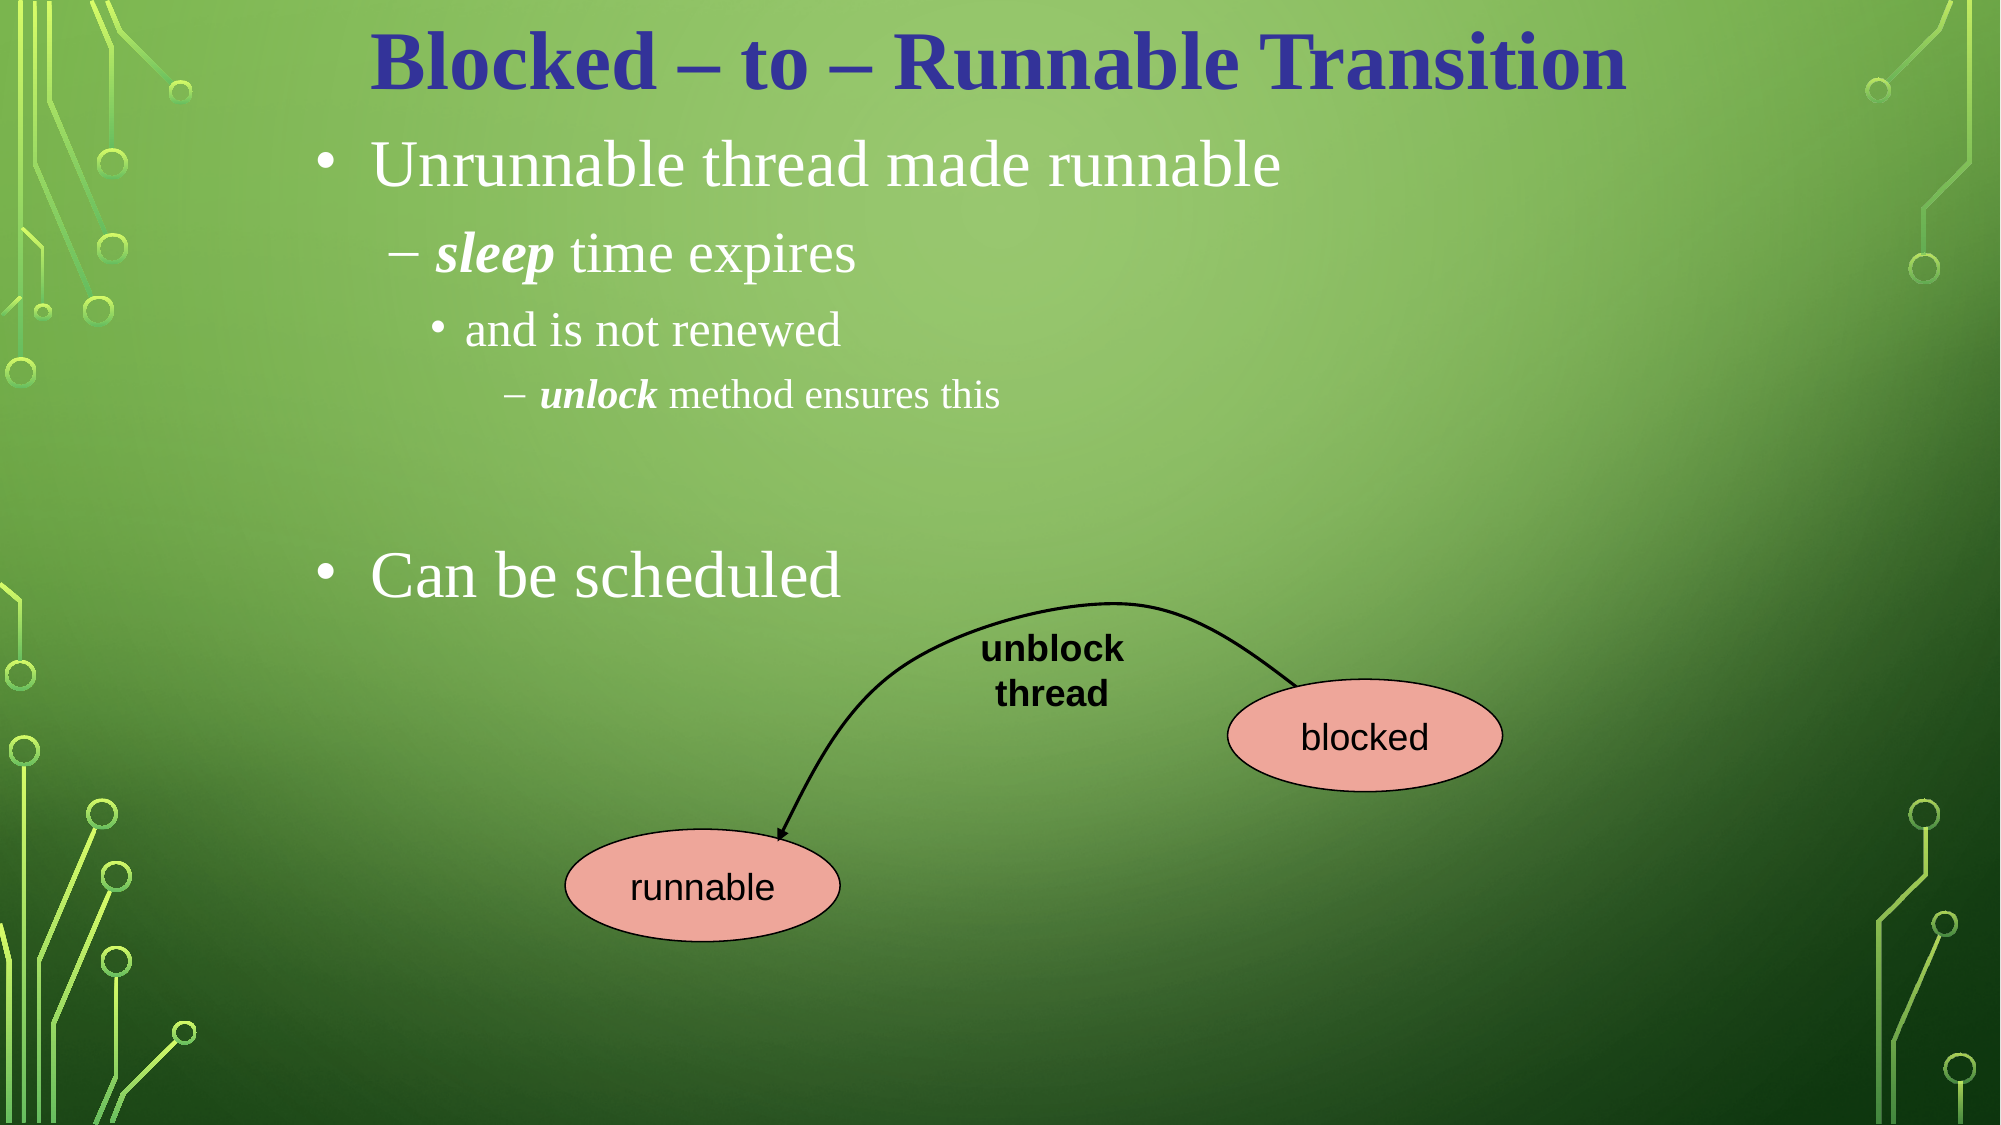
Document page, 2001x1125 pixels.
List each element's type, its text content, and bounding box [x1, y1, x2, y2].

text_box Unrunnable thread made runnable sleep time expires and is not renewed unlock method ensures this Can be scheduled [300, 112, 1700, 1088]
text_box [777, 603, 1296, 842]
text_box unblock thread [952, 616, 1153, 722]
text_box blocked [1227, 679, 1503, 792]
text_box Blocked – to – Runnable Transition [300, 0, 1700, 112]
text_box runnable [565, 829, 841, 942]
